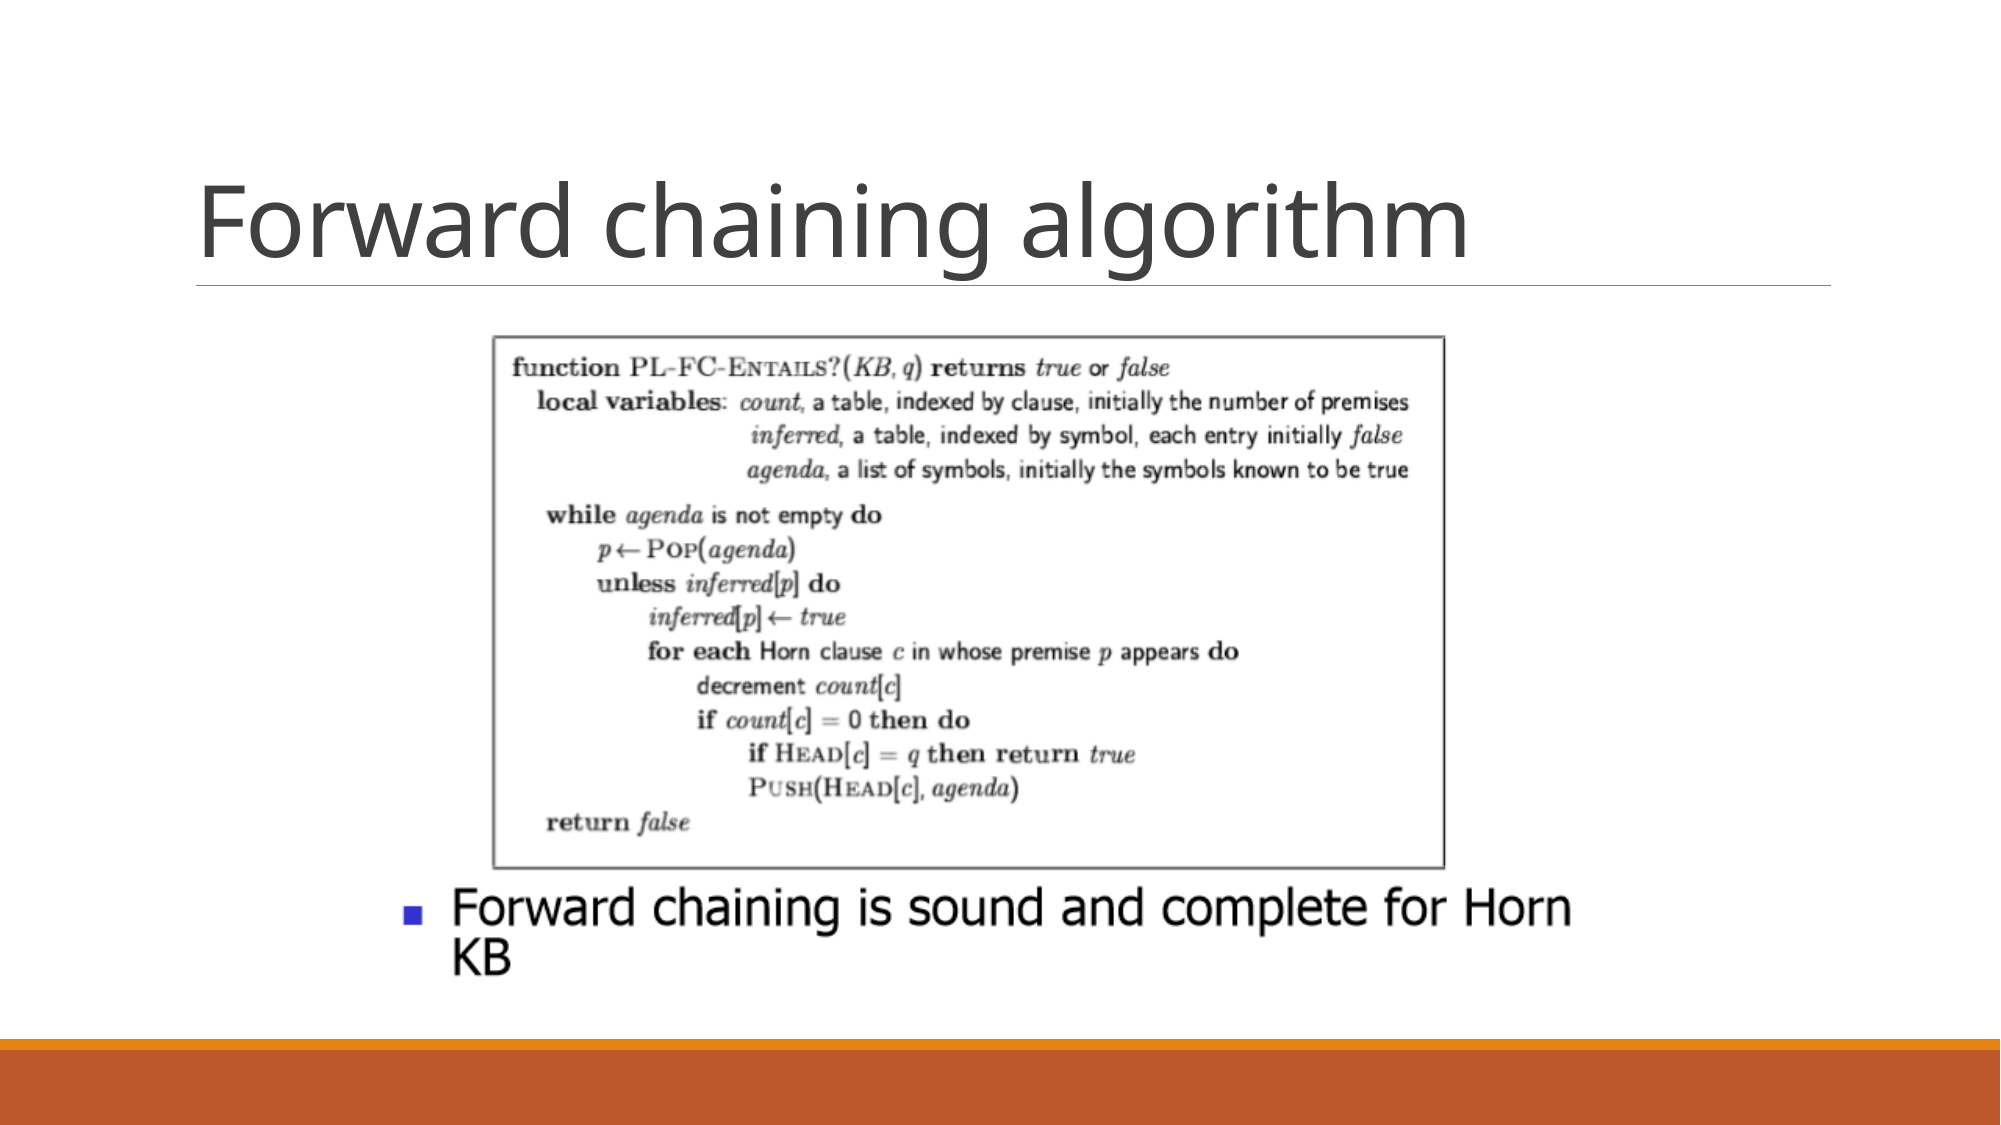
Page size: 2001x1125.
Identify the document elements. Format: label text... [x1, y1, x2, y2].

title Forward chaining algorithm [180, 47, 1830, 285]
picture [372, 322, 1584, 995]
